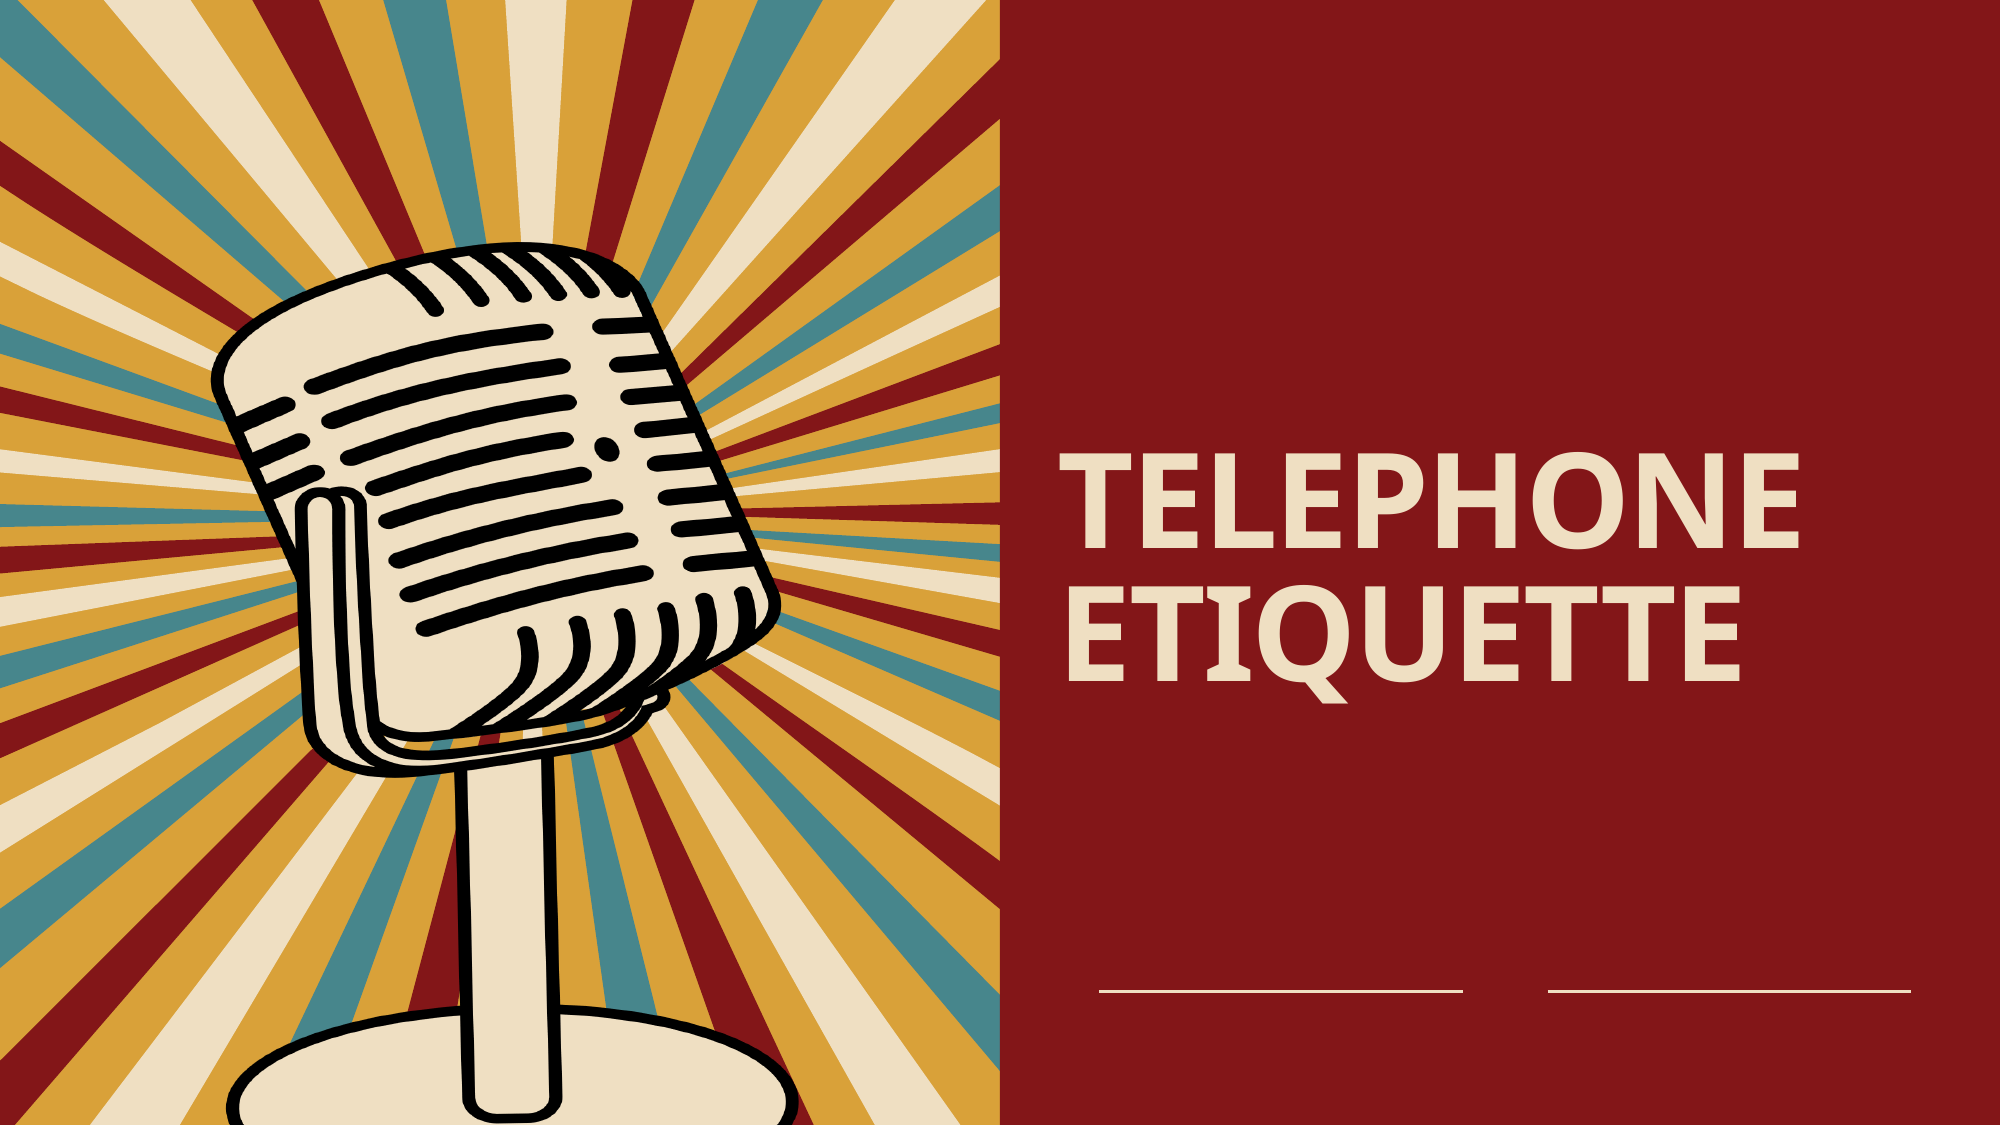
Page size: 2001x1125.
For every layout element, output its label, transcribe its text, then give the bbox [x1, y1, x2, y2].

picture [210, 242, 799, 1125]
title TELEPHONE ETIQUETTE [1042, 435, 1967, 690]
